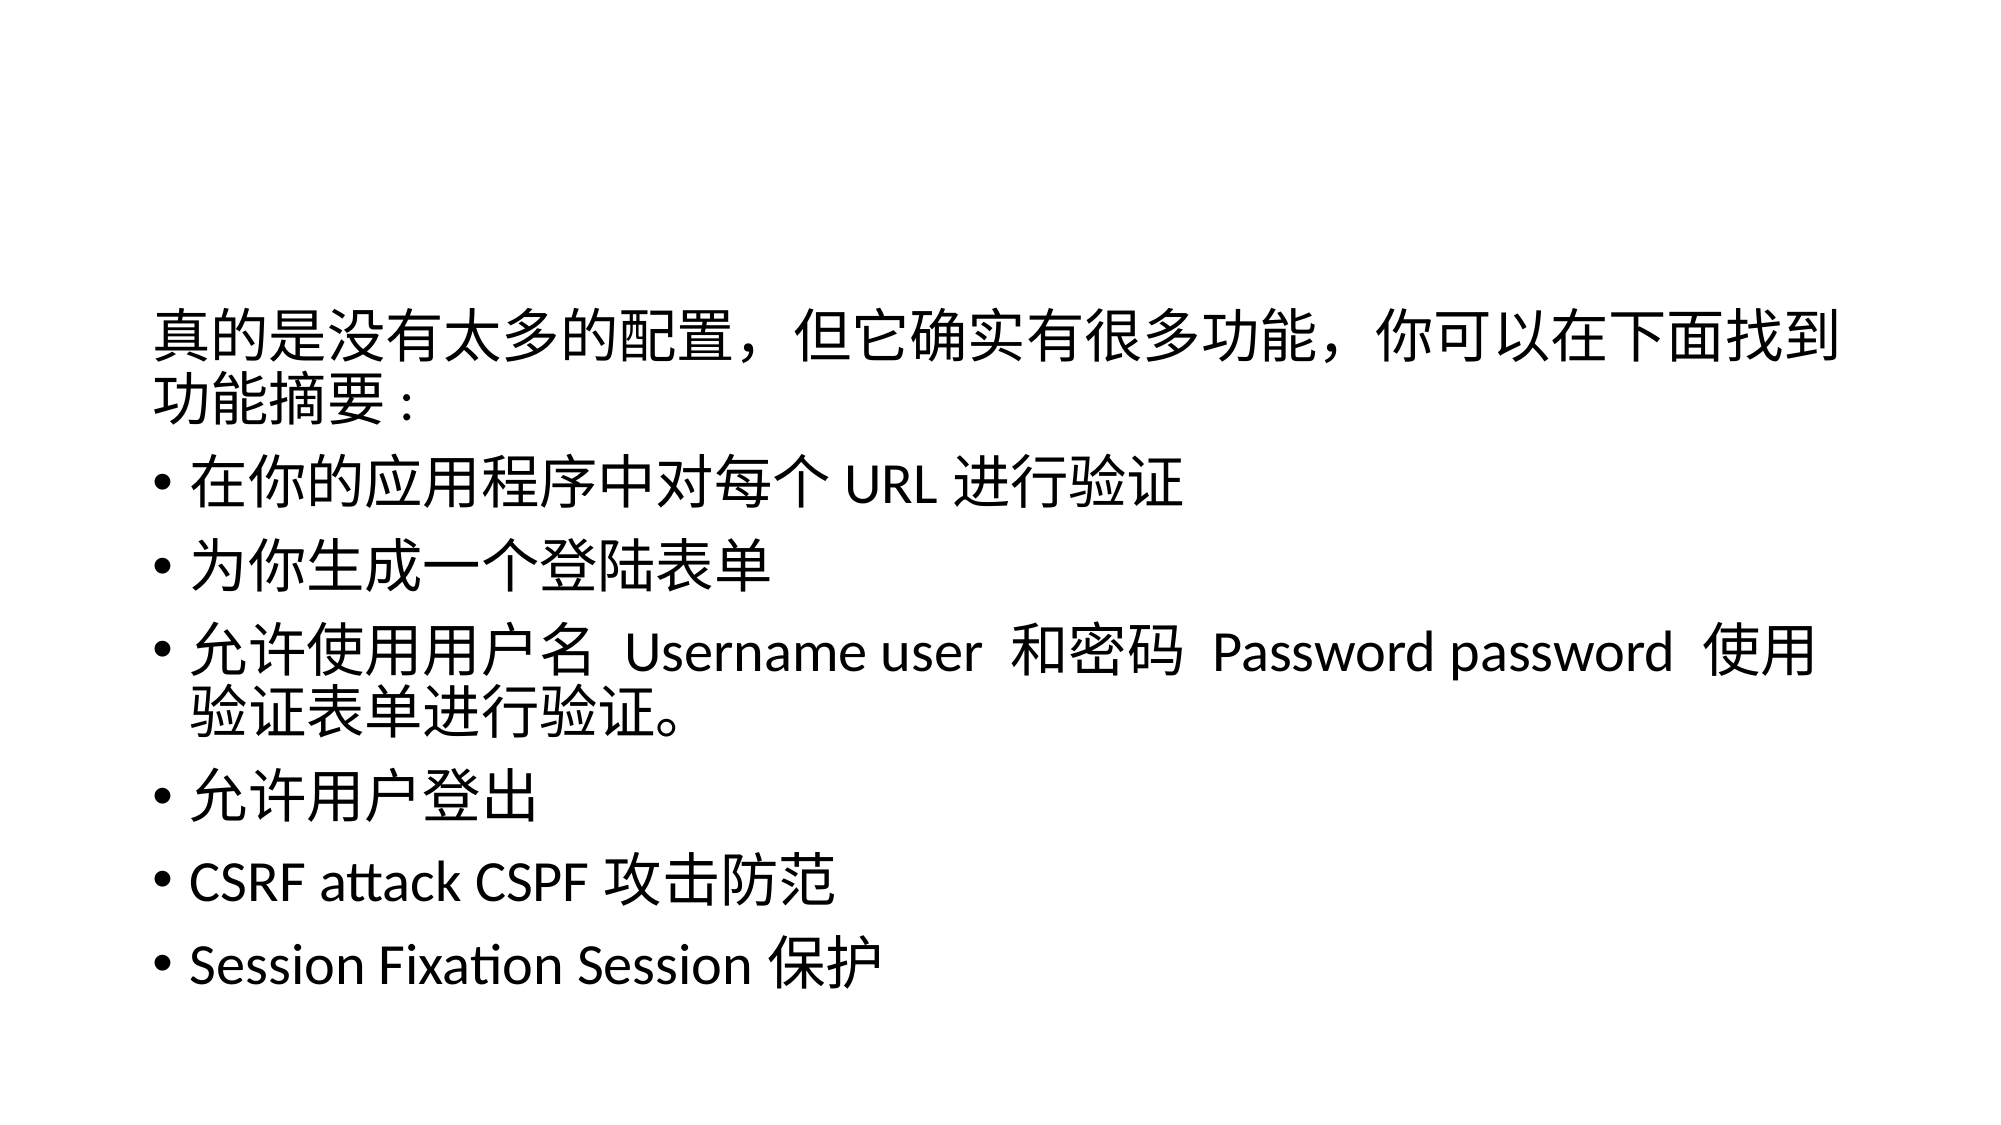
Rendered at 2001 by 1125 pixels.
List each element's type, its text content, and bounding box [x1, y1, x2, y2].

list 真的是没有太多的配置，但它确实有很多功能，你可以在下面找到功能摘要: 在你的应用程序中对每个URL进行验证 为你生成一个登陆表单 允许使用用户名 Username user 和密码 Password password 使用验证表单进行验证。 允许用户登出 CSRF attack CSPF攻击防范 Session Fixation Session保护 [137, 299, 1863, 1014]
